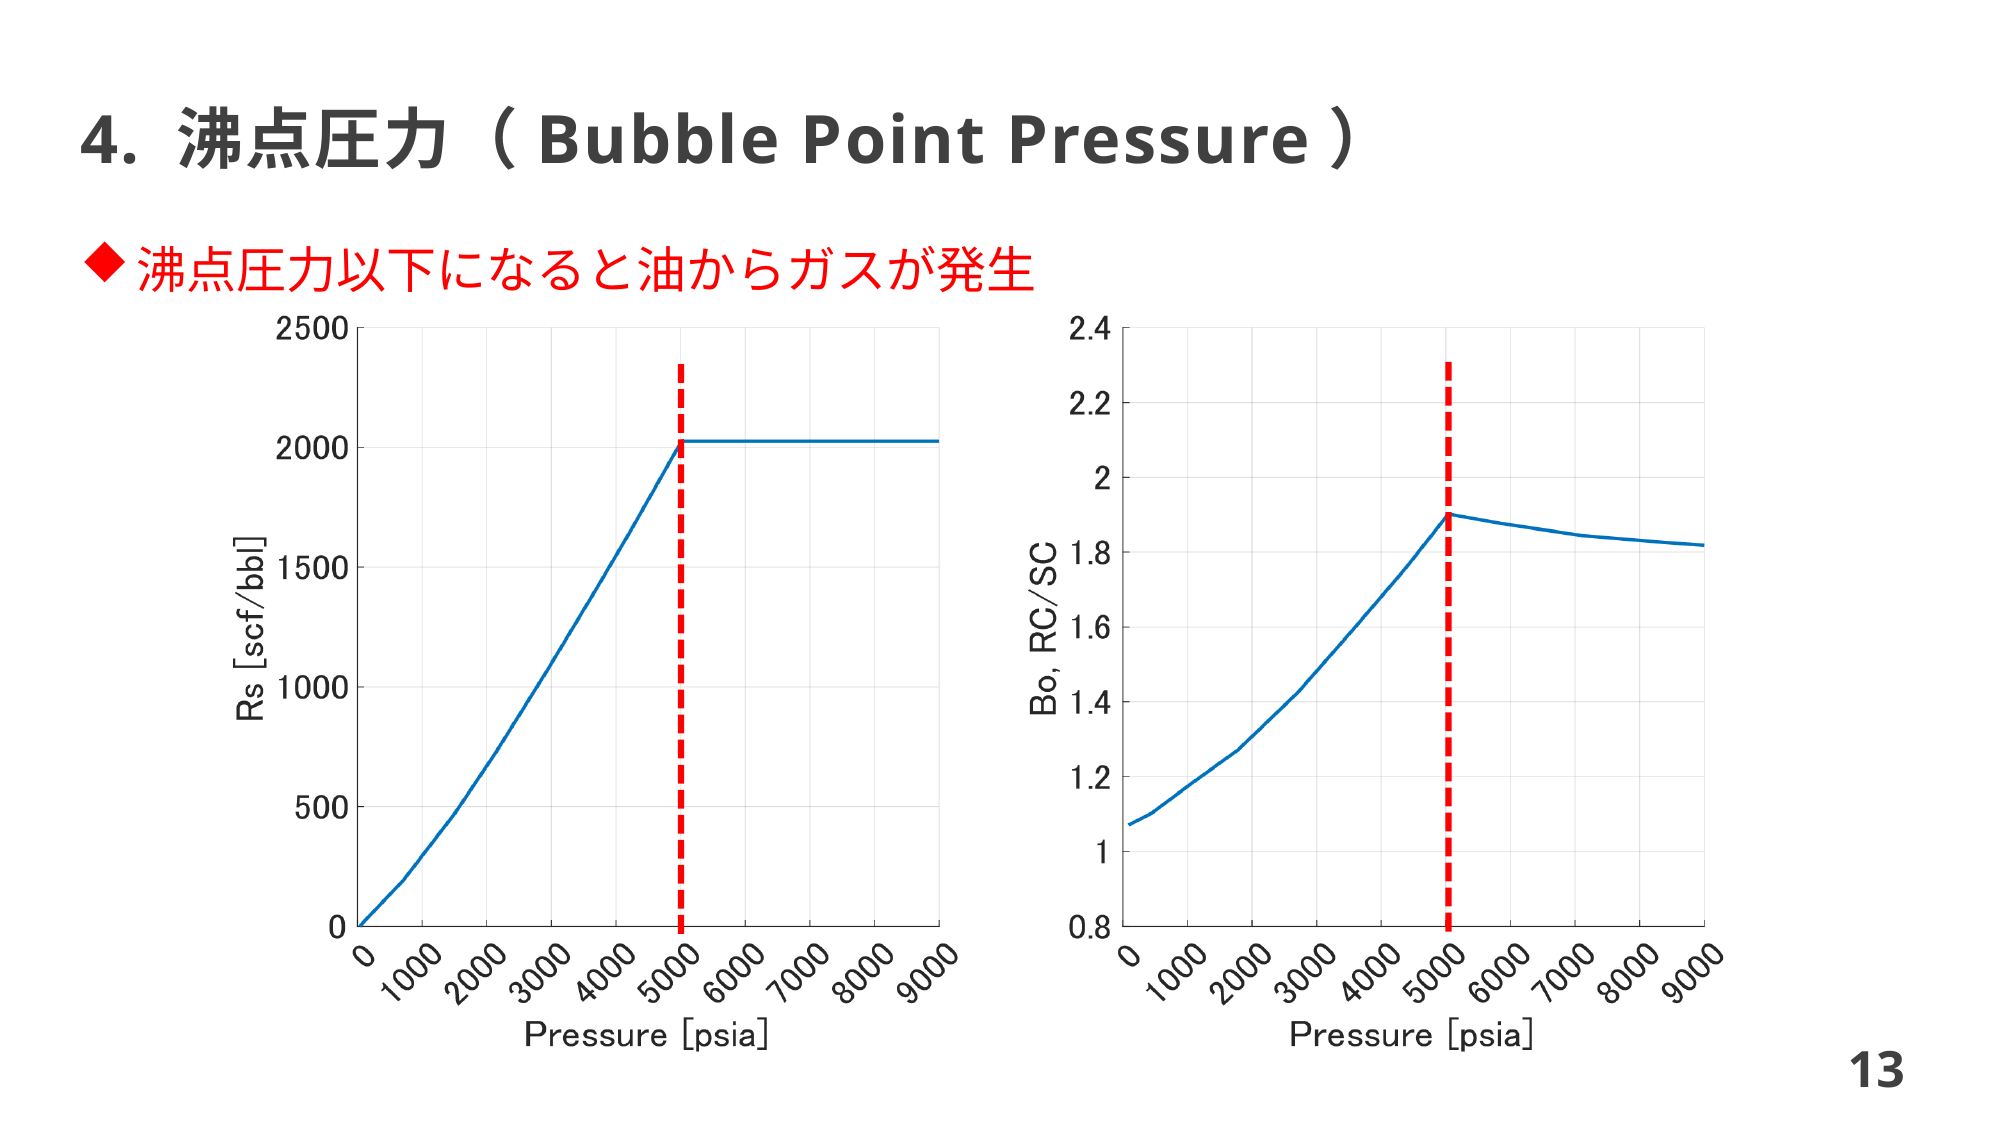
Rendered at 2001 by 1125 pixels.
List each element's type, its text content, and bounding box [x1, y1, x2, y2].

list 沸点圧力以下になると油からガスが発生 [80, 208, 1920, 322]
title 4. 沸点圧力（Bubble Point Pressure） [80, 103, 1920, 179]
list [227, 269, 1772, 1053]
